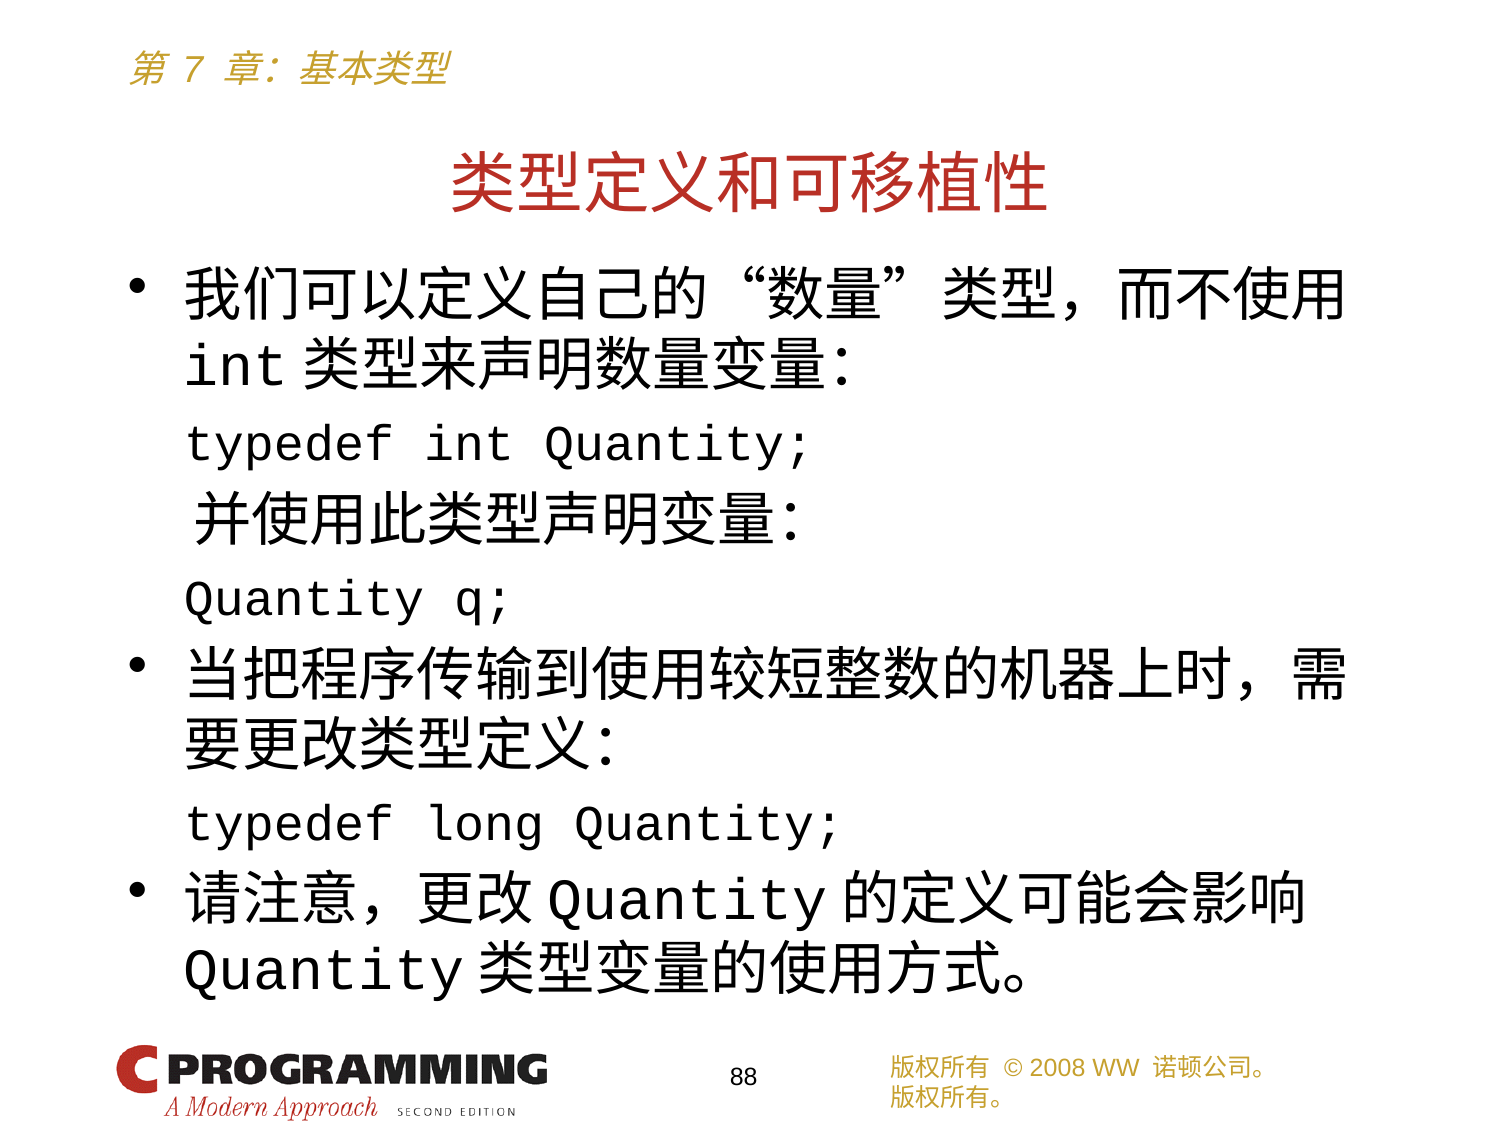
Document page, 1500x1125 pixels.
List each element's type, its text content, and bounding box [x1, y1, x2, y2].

title 类型定义和可移植性 [112, 125, 1388, 238]
list 我们可以定义自己的“数量”类型，而不使用int类型来声明数量变量： typedef int Quantity; 并使用此类型声明变量： Quantity q; 当把程序传输到使用较短整数的机器上时，需要更改类型定义： typedef long Quantity; 请注意，更改Quantity的定义可能会影响Quantity类型变量的使用方式。 [112, 249, 1388, 1038]
picture [112, 1041, 550, 1123]
slide_number 88 [687, 1049, 801, 1101]
footer 版权所有 © 2008 WW 诺顿公司。 版权所有。 [874, 1043, 1388, 1119]
